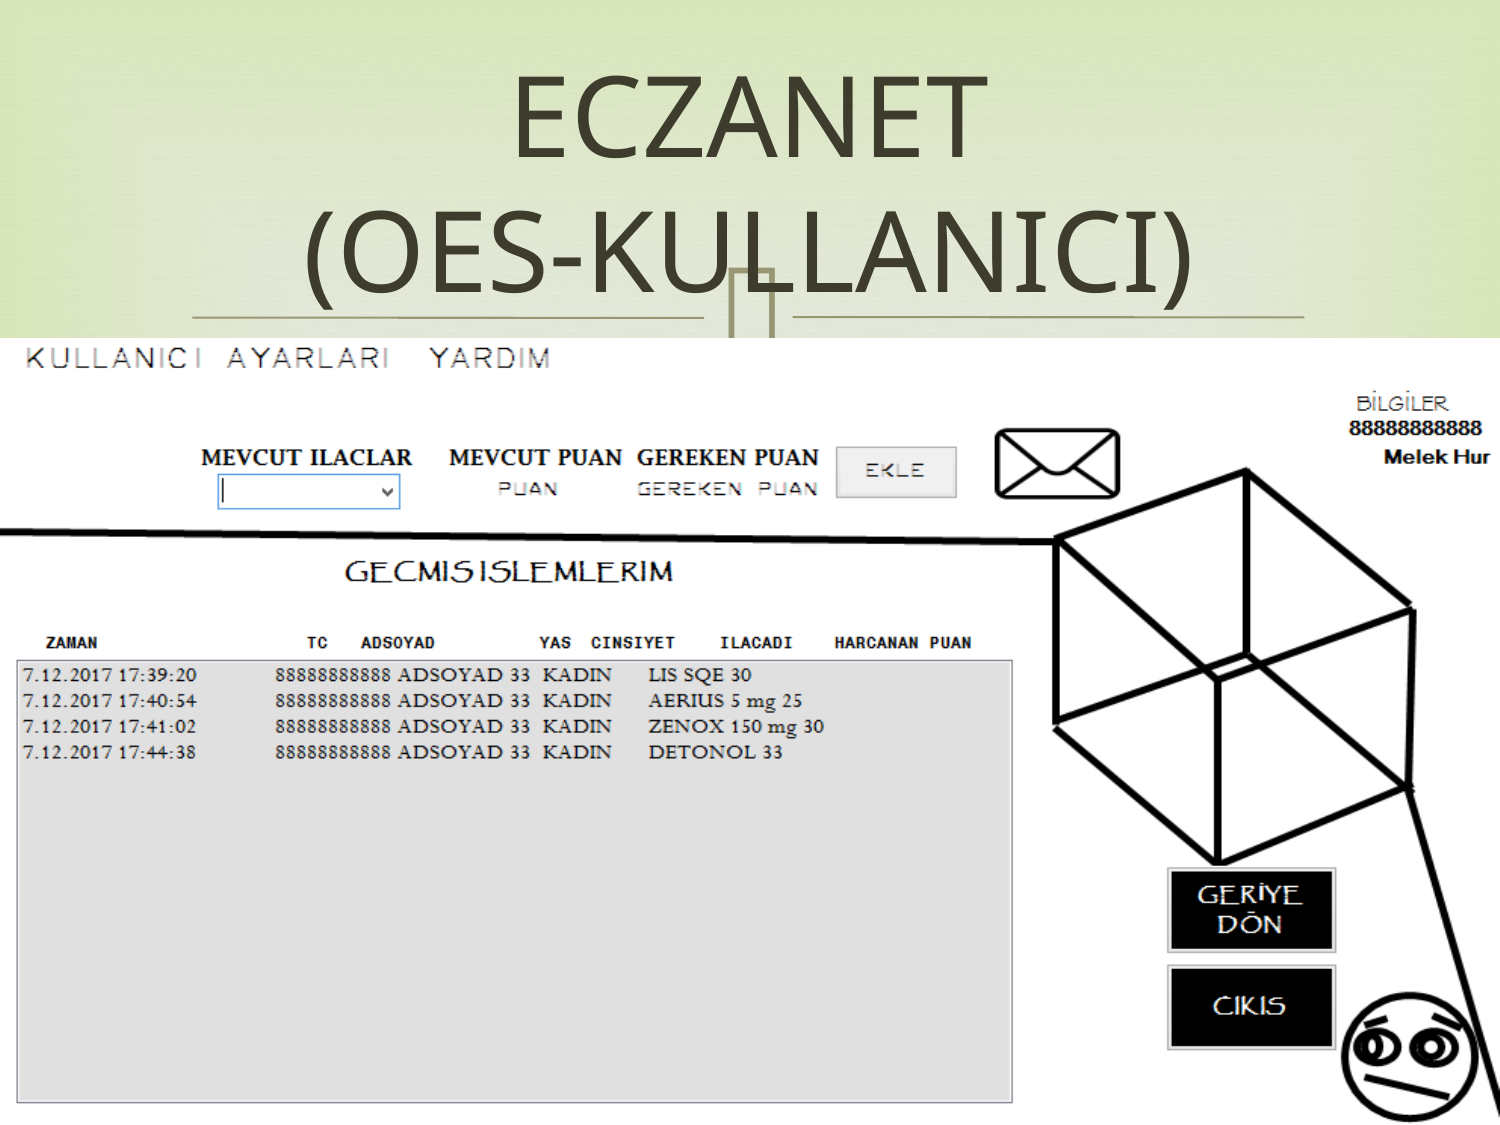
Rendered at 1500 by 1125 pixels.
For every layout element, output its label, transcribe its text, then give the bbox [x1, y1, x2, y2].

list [0, 337, 1500, 1125]
title ECZANET (OES-KULLANICI) [112, 93, 1386, 267]
